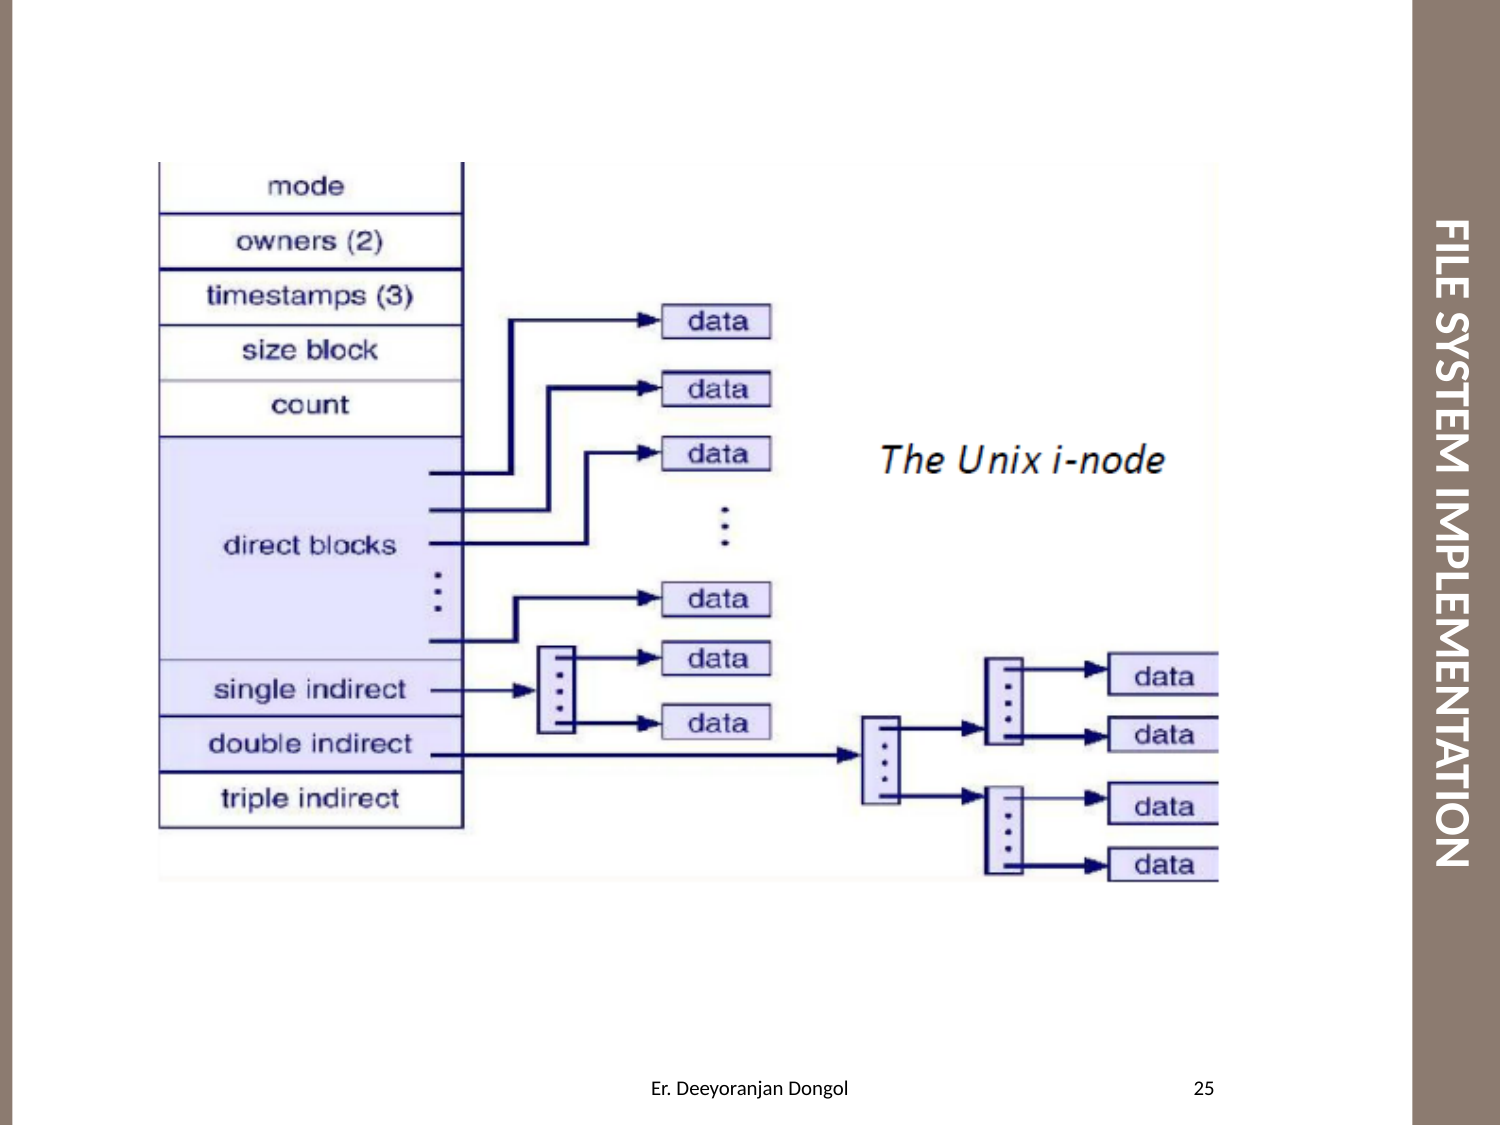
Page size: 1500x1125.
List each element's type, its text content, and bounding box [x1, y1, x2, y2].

slide_number 25 [1067, 1061, 1230, 1112]
footer Er. Deeyoranjan Dongol [443, 1062, 1057, 1113]
picture [87, 162, 1238, 888]
title FILE SYSTEM IMPLEMENTATION [1412, 62, 1500, 1025]
